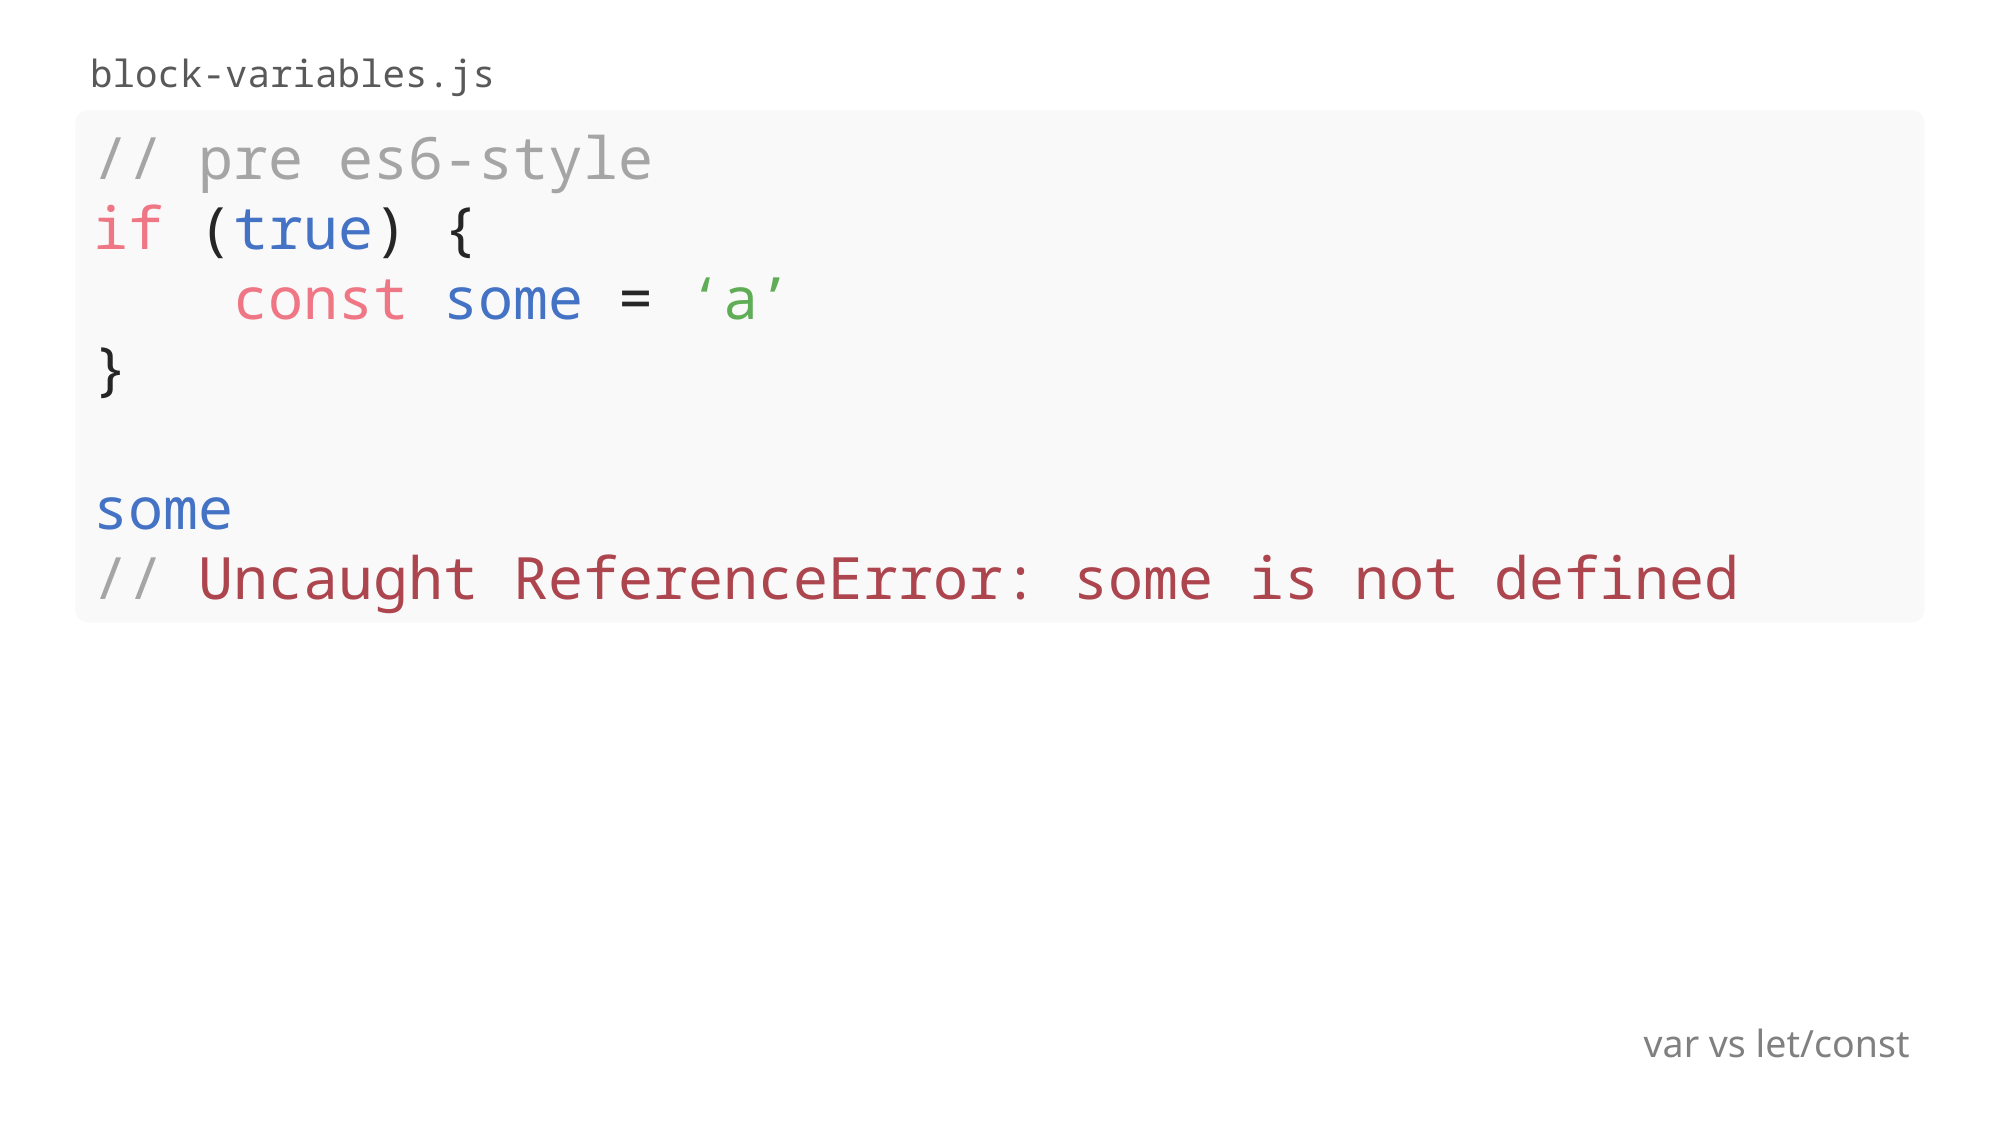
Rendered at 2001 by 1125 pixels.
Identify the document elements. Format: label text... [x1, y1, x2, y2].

list var vs let/const [75, 1017, 1925, 1081]
list block-variables.js [75, 48, 1925, 111]
text_box // pre es6-style if (true) { const some = ‘a’ } some // Uncaught ReferenceError: some is not defined [75, 110, 1925, 623]
